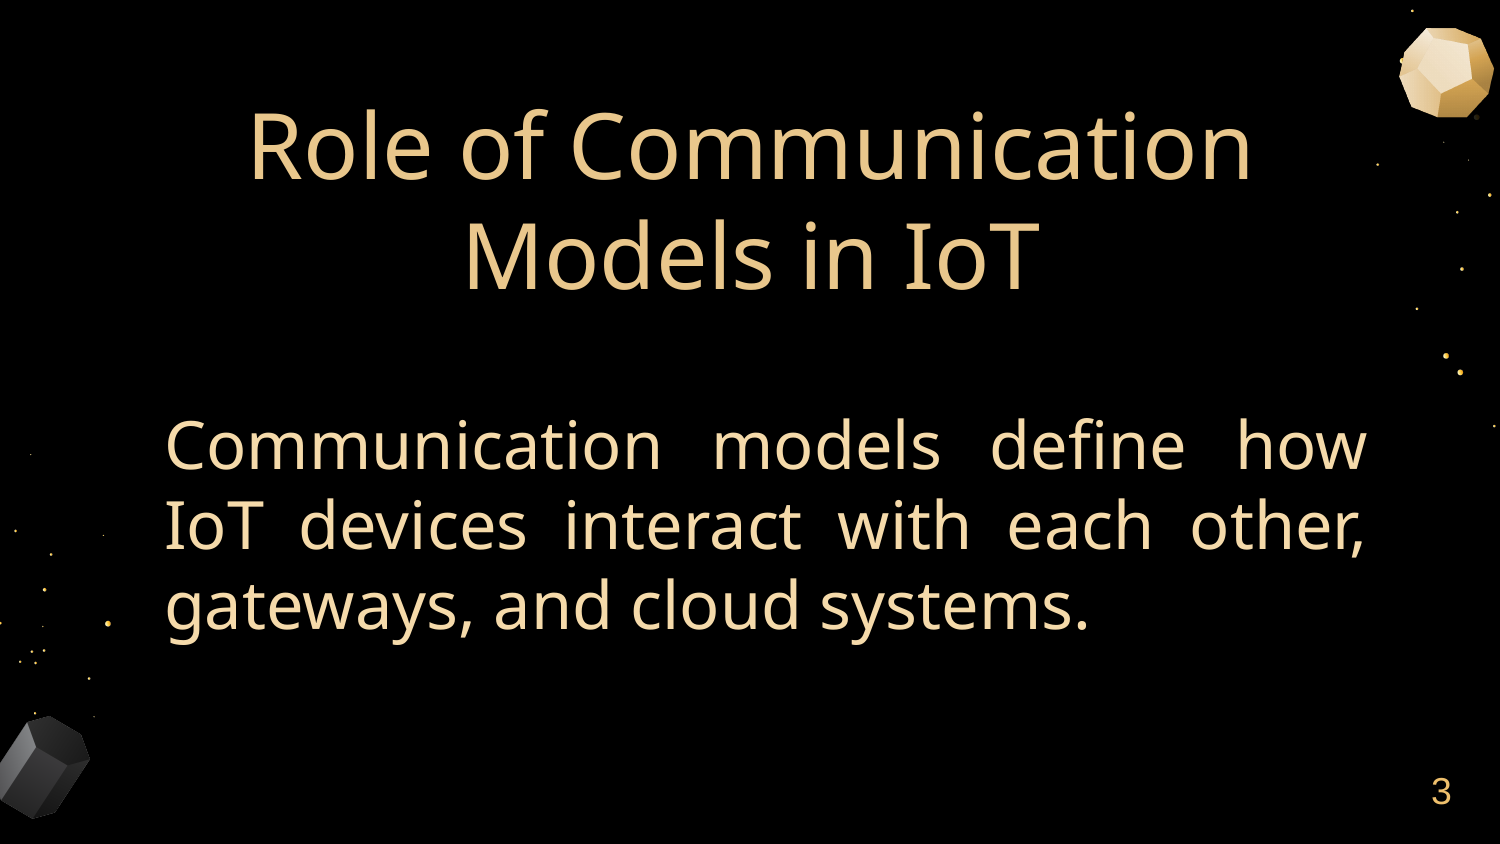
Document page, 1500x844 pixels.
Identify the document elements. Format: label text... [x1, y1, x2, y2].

title Role of Communication Models in IoT [176, 87, 1327, 325]
picture [1376, 0, 1500, 482]
subtitle Communication models define how IoT devices interact with each other, gateways, and cloud systems. [149, 387, 1385, 672]
picture [0, 341, 111, 844]
text_box 3 [1416, 760, 1462, 820]
